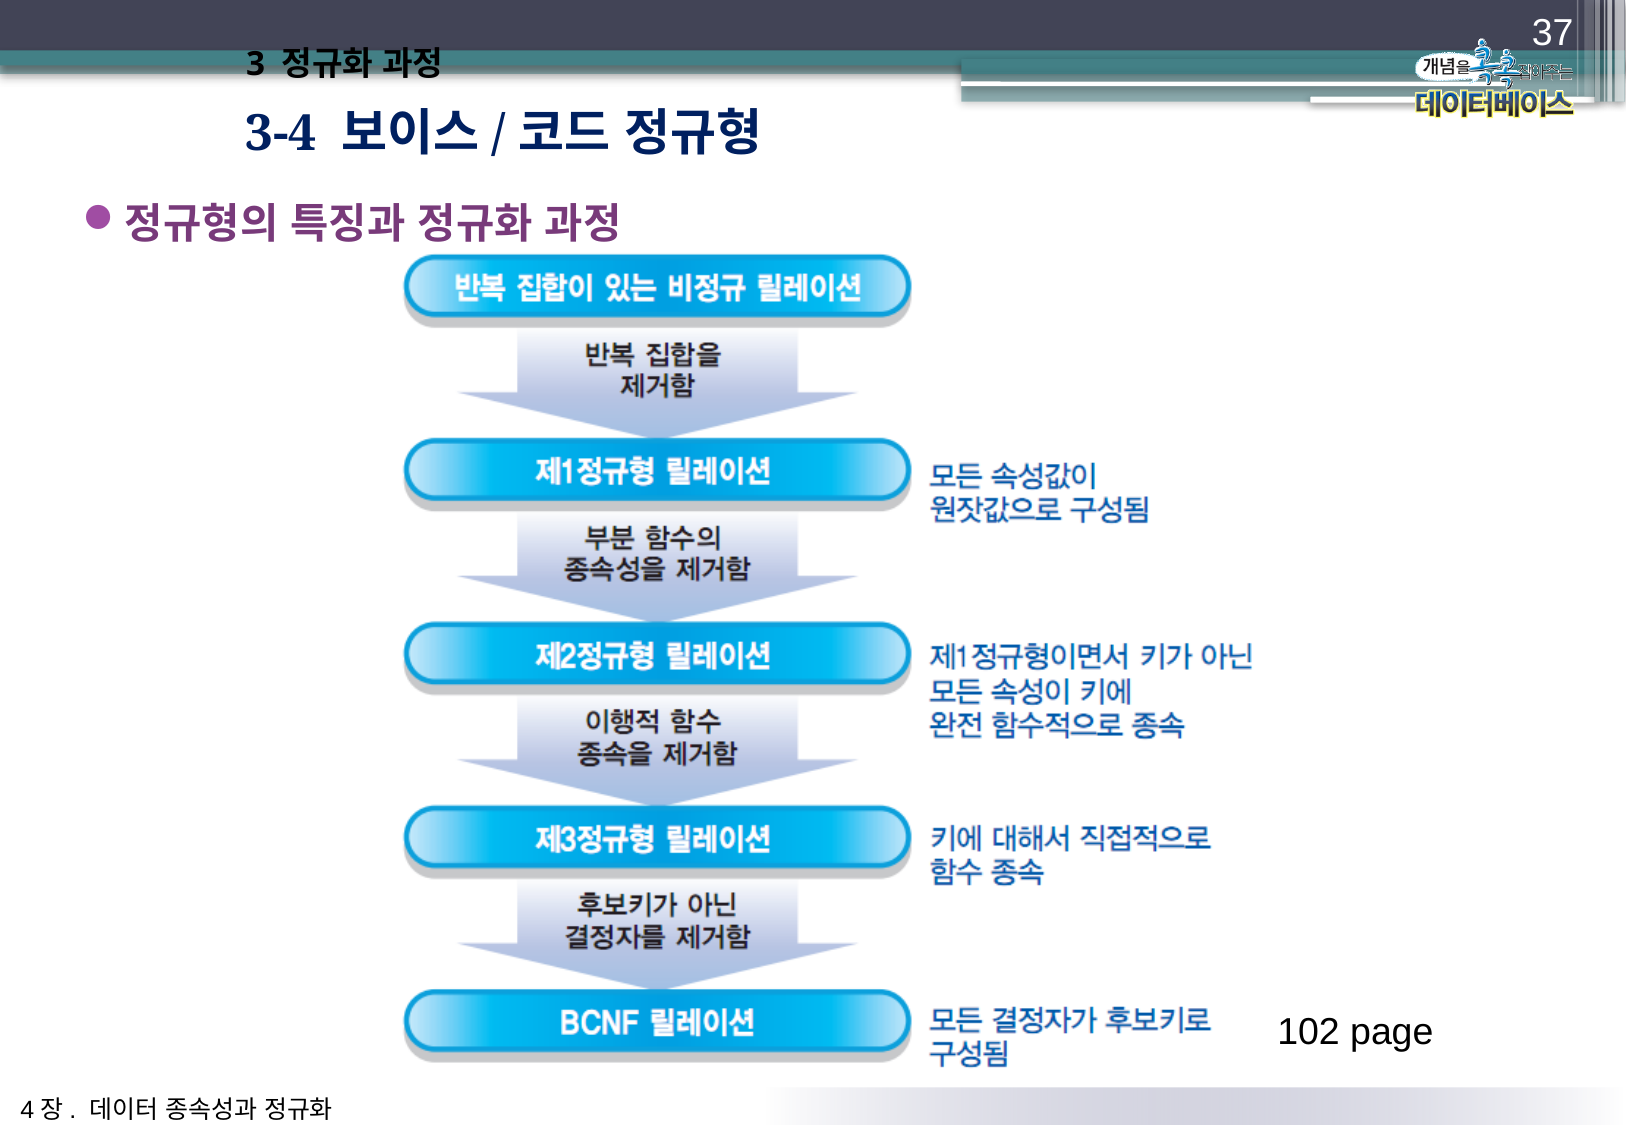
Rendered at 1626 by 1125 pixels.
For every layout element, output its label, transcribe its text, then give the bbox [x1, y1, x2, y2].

list 3-4 보이스/코드 정규형 [230, 99, 1388, 169]
text_box 102 page [1268, 999, 1449, 1060]
picture [1412, 37, 1579, 120]
picture [386, 246, 1262, 1076]
slide_number 37 [1452, 0, 1589, 61]
list 정규형의 특징과 정규화 과정 [48, 173, 1602, 1064]
title 3 정규화 과정 [231, 37, 1237, 88]
